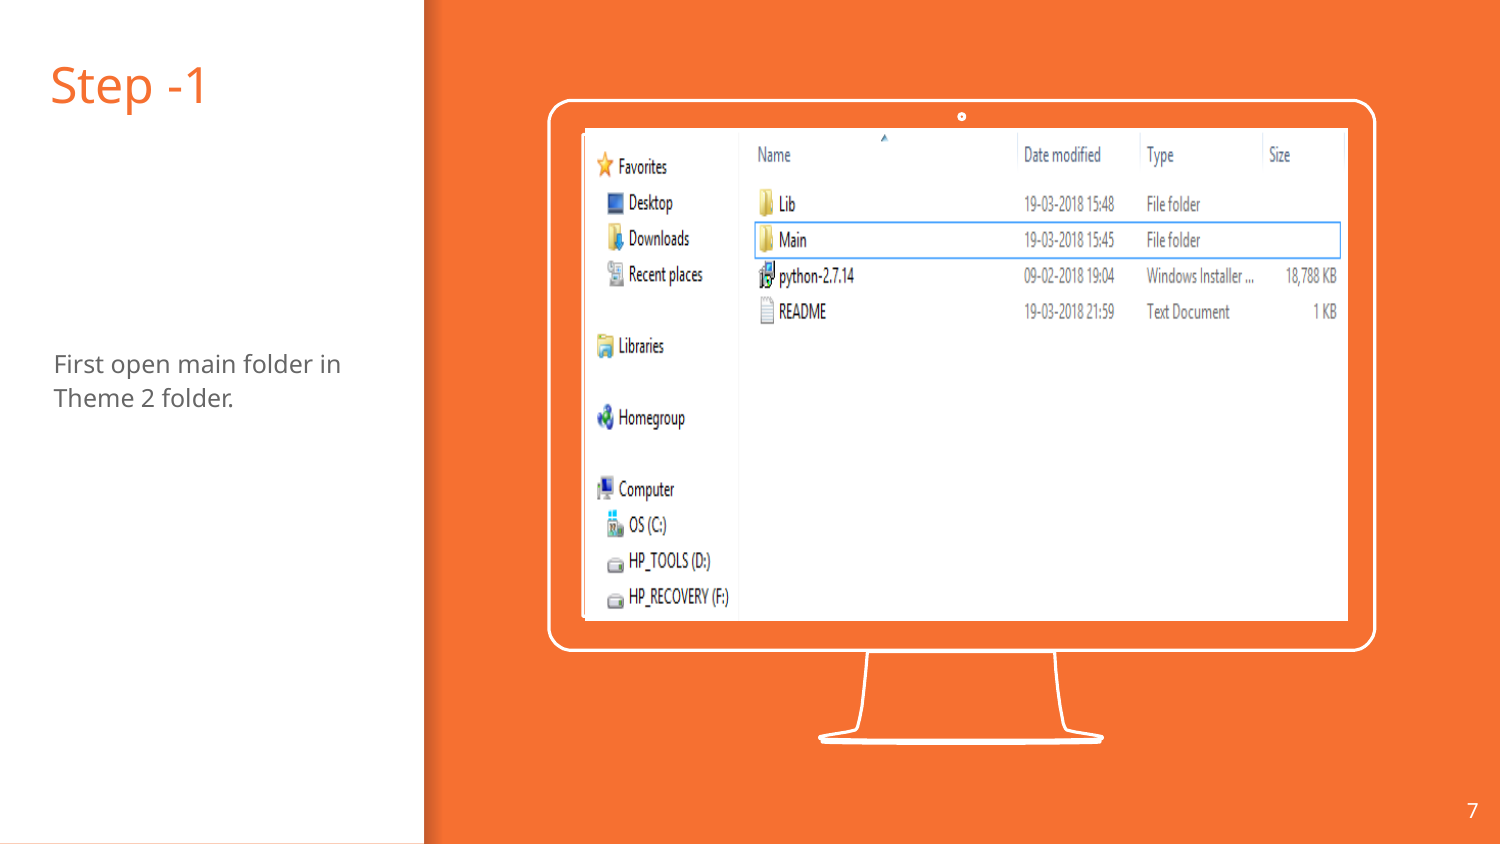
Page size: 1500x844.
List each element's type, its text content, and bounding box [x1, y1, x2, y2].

text_box [548, 100, 1375, 744]
list First open main folder in Theme 2 folder. [38, 328, 375, 748]
slide_number 7 [1403, 779, 1494, 844]
title Step -1 [35, 58, 371, 129]
picture [585, 128, 1348, 622]
